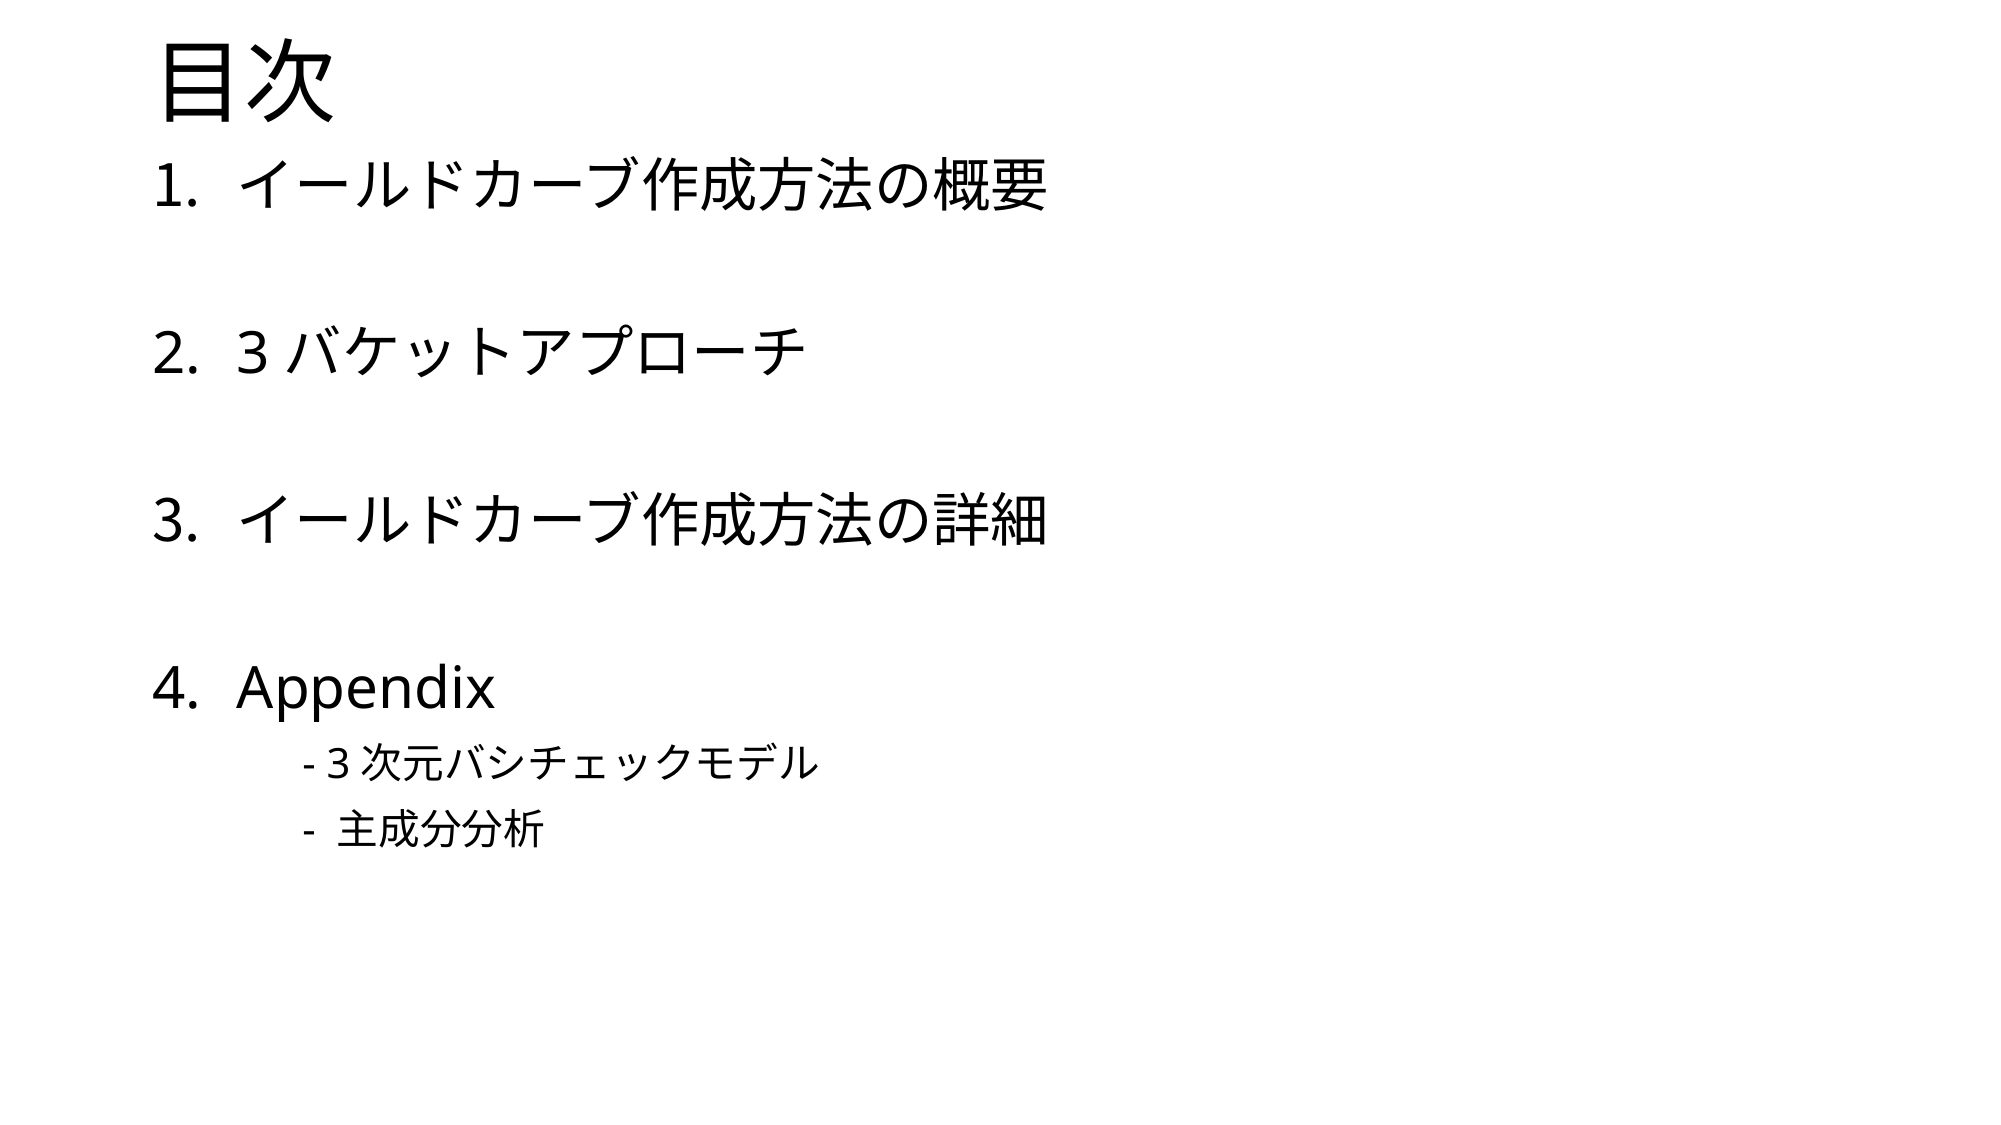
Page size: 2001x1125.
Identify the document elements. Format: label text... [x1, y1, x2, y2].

title 目次 [137, 22, 1863, 148]
list イールドカーブ作成方法の概要 3バケットアプローチ イールドカーブ作成方法の詳細 Appendix - 3次元バシチェックモデル - 主成分分析 [137, 148, 1863, 1043]
